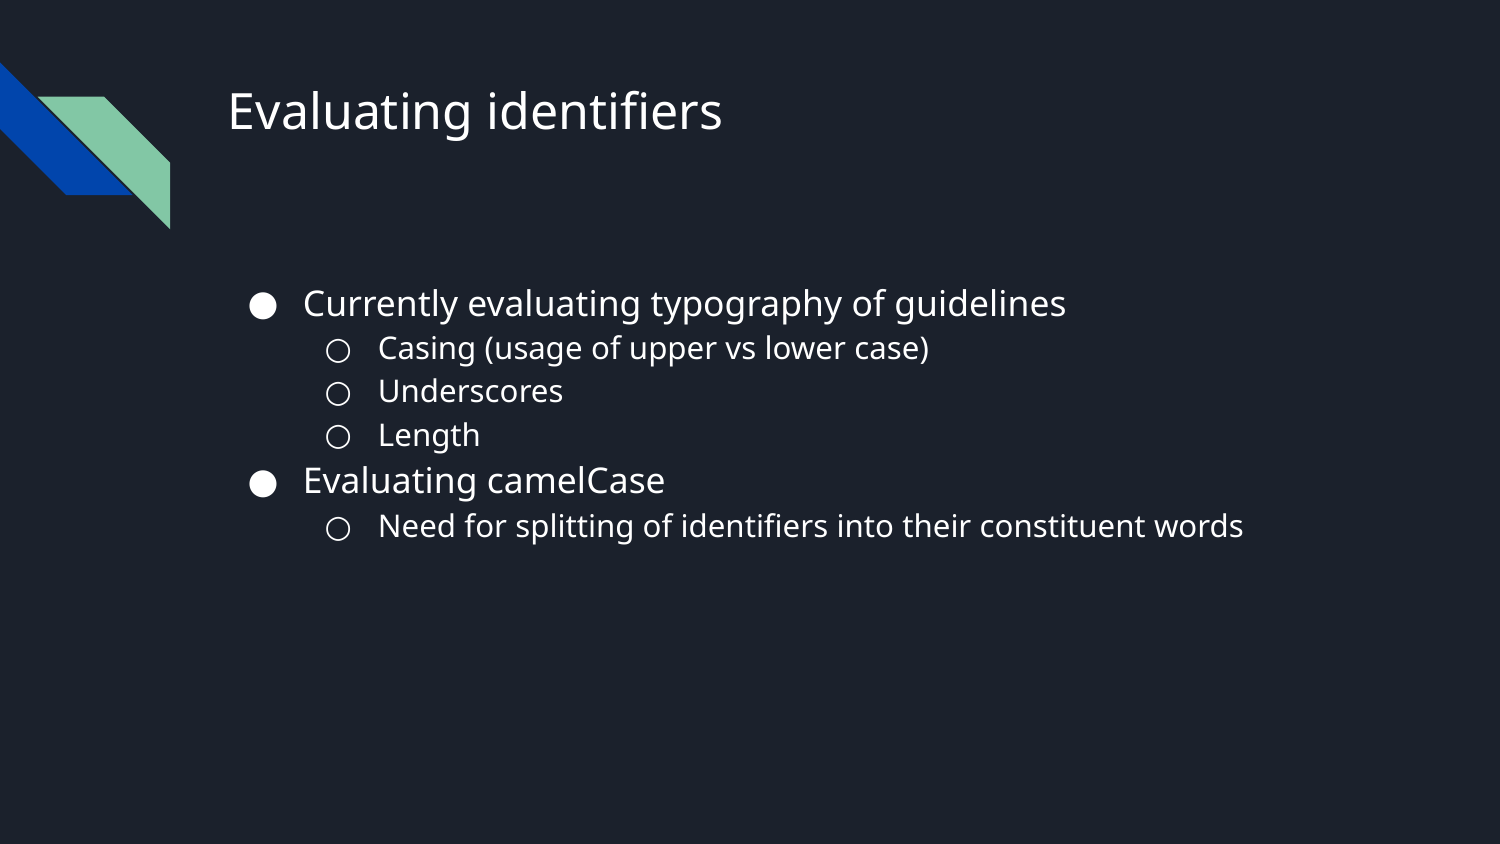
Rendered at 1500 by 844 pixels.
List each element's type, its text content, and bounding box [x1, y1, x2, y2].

list Currently evaluating typography of guidelines Casing (usage of upper vs lower case) Underscores Length Evaluating camelCase Need for splitting of identifiers into their constituent words [212, 259, 1368, 737]
title Evaluating identifiers [212, 64, 1368, 215]
